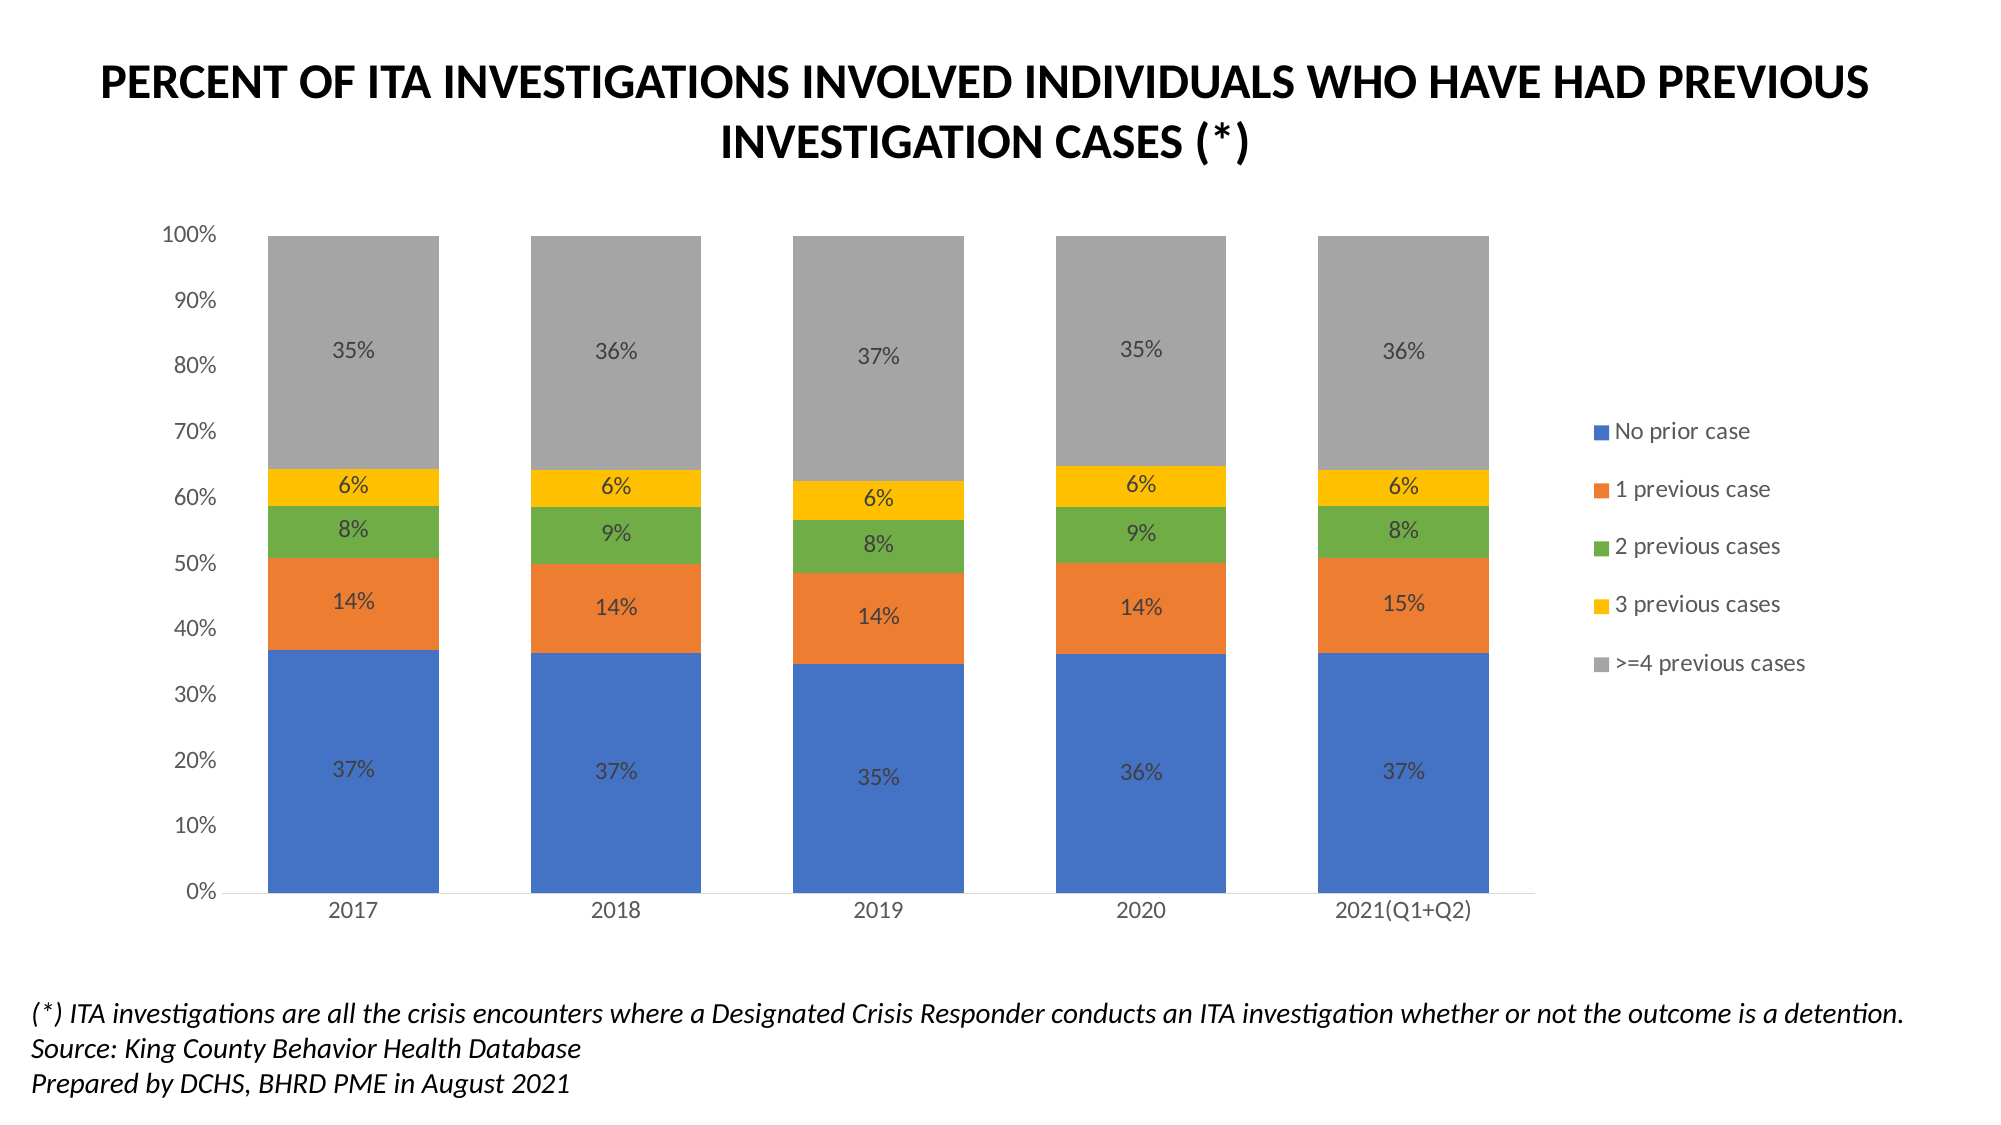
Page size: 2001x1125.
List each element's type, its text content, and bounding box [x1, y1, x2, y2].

text_box PERCENT OF ITA INVESTIGATIONS INVOLVED INDIVIDUALS WHO HAVE HAD PREVIOUS INVESTIGATION CASES (*) [78, 41, 1893, 176]
text_box (*) ITA investigations are all the crisis encounters where a Designated Crisis Responder conducts an ITA investigation whether or not the outcome is a detention. Source: King County Behavior Health Database Prepared by DCHS, BHRD PME in August 2021 [16, 987, 1984, 1107]
chart [129, 193, 1871, 988]
